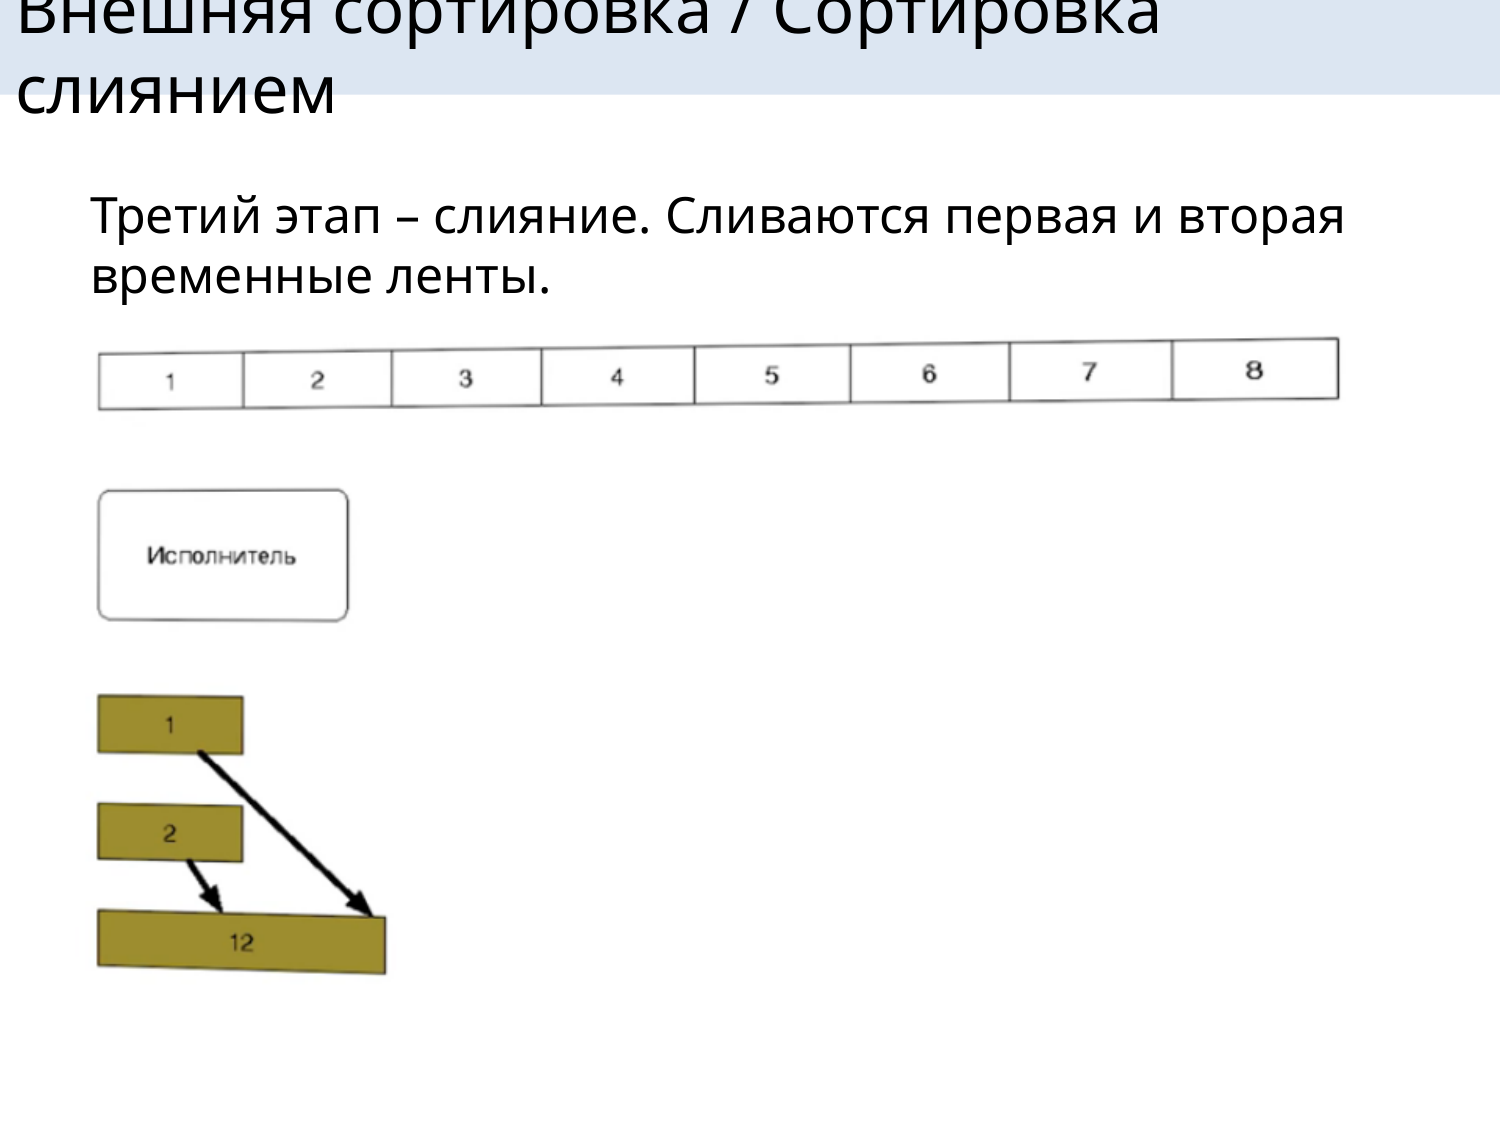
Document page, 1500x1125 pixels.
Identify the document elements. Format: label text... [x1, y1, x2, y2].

picture [74, 334, 1352, 1006]
list Третий этап – слияние. Сливаются первая и вторая временные ленты. [75, 175, 1425, 1005]
title Внешняя сортировка / Сортировка слиянием [0, 0, 1500, 95]
